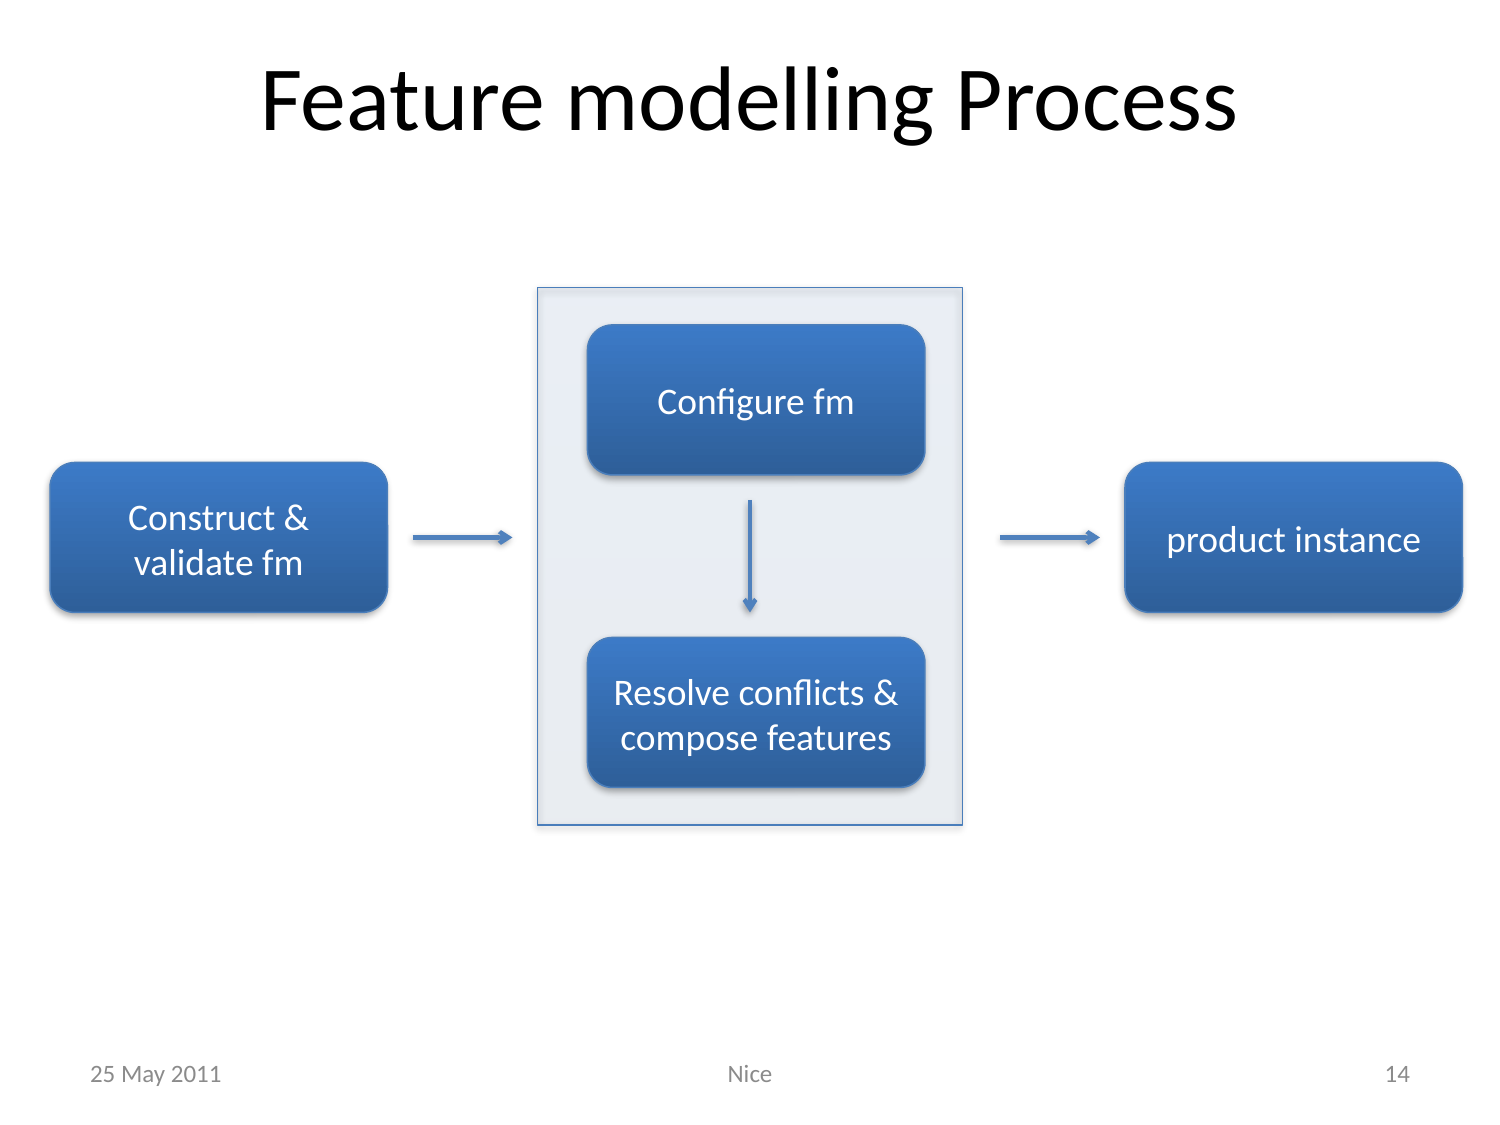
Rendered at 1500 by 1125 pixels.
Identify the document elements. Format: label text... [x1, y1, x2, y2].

text_box Configure fm [586, 324, 926, 476]
title Feature modelling Process [75, 0, 1425, 188]
text_box Construct & validate fm [49, 461, 389, 614]
text_box Resolve conflicts & compose features [586, 636, 926, 789]
text_box [537, 287, 963, 826]
footer Nice [512, 1042, 988, 1103]
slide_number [75, 1042, 425, 1103]
text_box product instance [1124, 461, 1464, 614]
slide_number 14 [1074, 1042, 1425, 1103]
